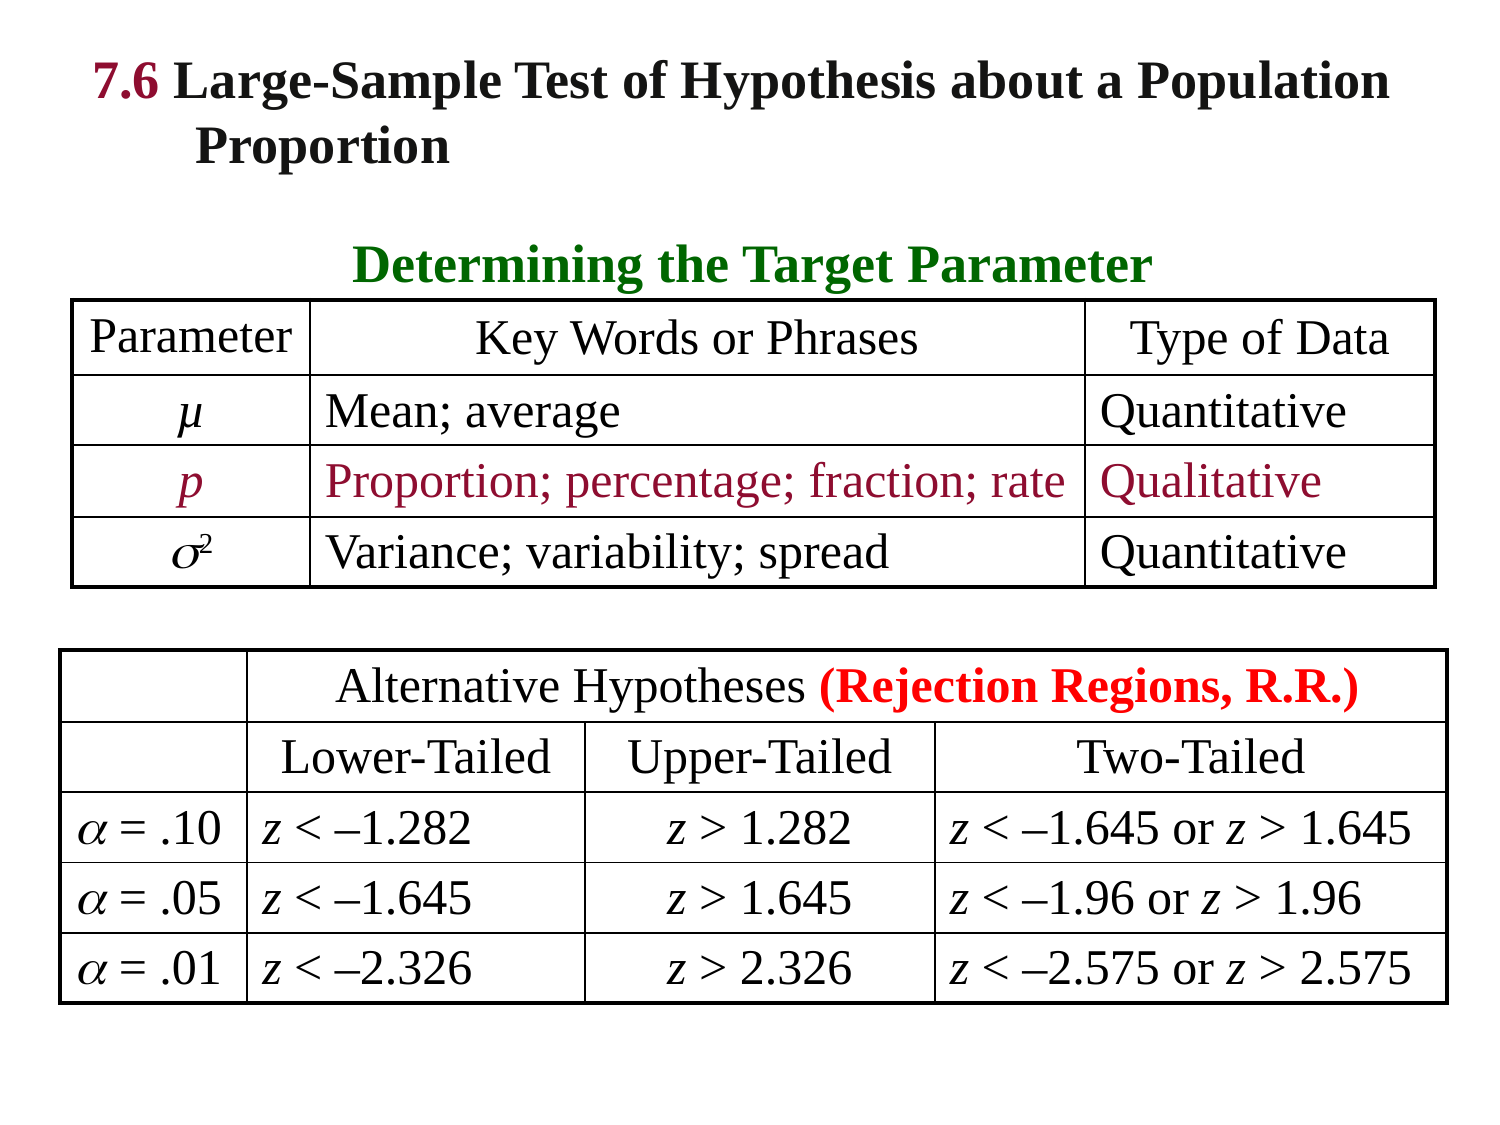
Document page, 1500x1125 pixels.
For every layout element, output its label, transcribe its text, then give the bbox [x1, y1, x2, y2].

table_cell µ [74, 376, 309, 444]
table_cell  = .10 [62, 793, 246, 862]
table_cell [62, 723, 246, 791]
list 7.6 Large-Sample Test of Hypothesis about a Population Proportion [77, 37, 1475, 200]
table_cell Quantitative [1086, 518, 1433, 585]
table_cell z < –1.282 [248, 793, 584, 862]
table_cell Quantitative [1086, 376, 1433, 444]
table_cell Proportion; percentage; fraction; rate [311, 446, 1084, 516]
table_header Parameter [74, 302, 309, 374]
table_cell  = .05 [62, 863, 246, 932]
table_cell z > 2.326 [586, 934, 934, 1001]
table_cell z < –2.326 [248, 934, 584, 1001]
table_cell p [74, 446, 309, 516]
table_cell Mean; average [311, 376, 1084, 444]
table_cell  = .01 [62, 934, 246, 1001]
table_cell Upper-Tailed [586, 723, 934, 791]
table_header Type of Data [1086, 302, 1433, 374]
table_cell z < –1.645 [248, 863, 584, 932]
text_box Determining the Target Parameter [278, 223, 1229, 298]
table_cell z < –1.96 or z > 1.96 [936, 863, 1445, 932]
table_header [62, 652, 246, 721]
table_cell z < –1.645 or z > 1.645 [936, 793, 1445, 862]
table_cell 2 [74, 518, 309, 585]
table_cell Qualitative [1086, 446, 1433, 516]
table_cell Two-Tailed [936, 723, 1445, 791]
table_cell z > 1.282 [586, 793, 934, 862]
table_header Key Words or Phrases [311, 302, 1084, 374]
table_header Alternative Hypotheses (Rejection Regions, R.R.) [248, 652, 1445, 721]
table_cell Lower-Tailed [248, 723, 584, 791]
table_cell z < –2.575 or z > 2.575 [936, 934, 1445, 1001]
table_cell Variance; variability; spread [311, 518, 1084, 585]
table_cell z > 1.645 [586, 863, 934, 932]
